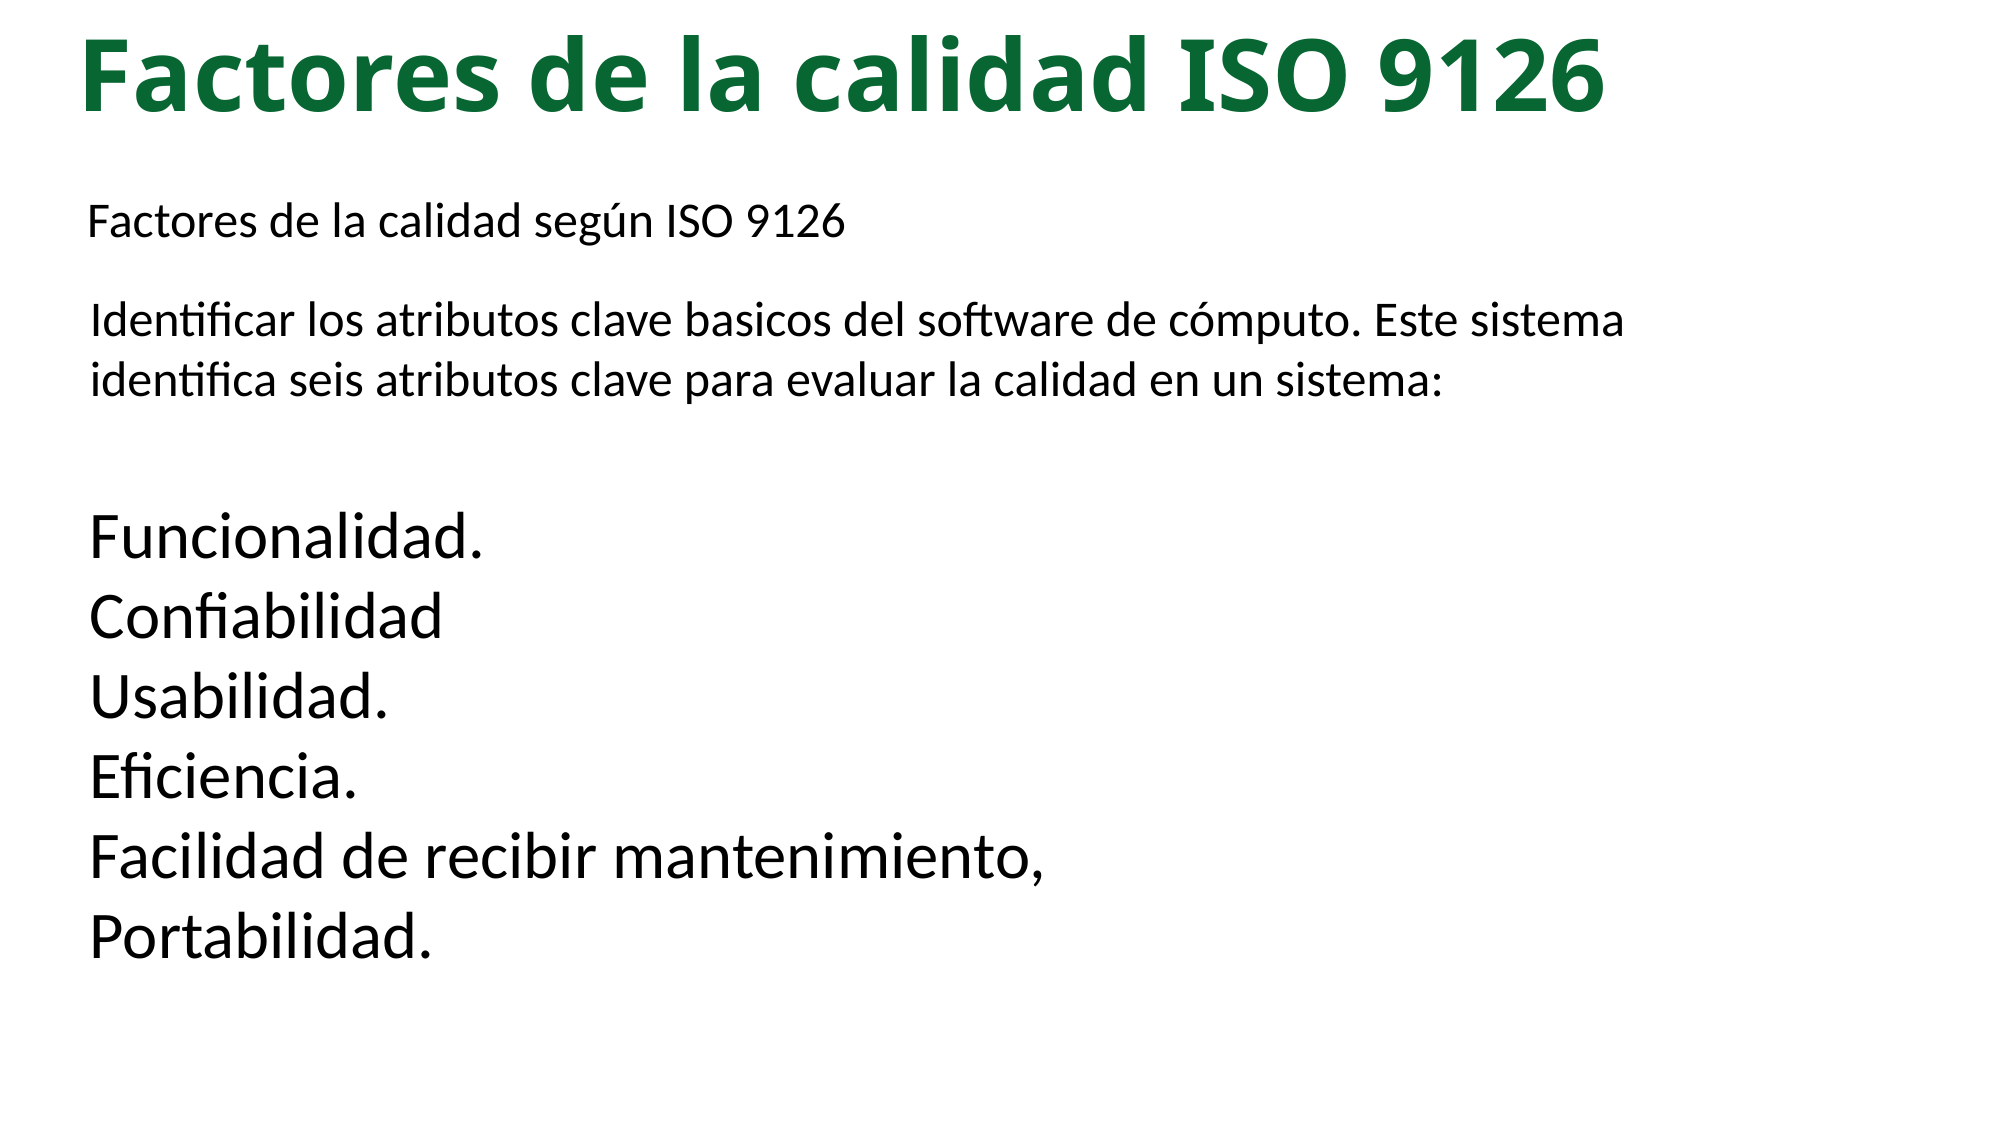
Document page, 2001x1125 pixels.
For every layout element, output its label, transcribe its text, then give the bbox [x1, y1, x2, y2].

list Factores de la calidad según ISO 9126 [86, 187, 1913, 249]
text_box Funcionalidad. Confiabilidad Usabilidad. Eficiencia. Facilidad de recibir mantenimiento, Portabilidad. [75, 484, 1308, 979]
title Factores de la calidad ISO 9126 [77, 11, 1738, 618]
text_box Identificar los atributos clave basicos del software de cómputo. Este sistema identifica seis atributos clave para evaluar la calidad en un sistema: [75, 279, 1698, 414]
